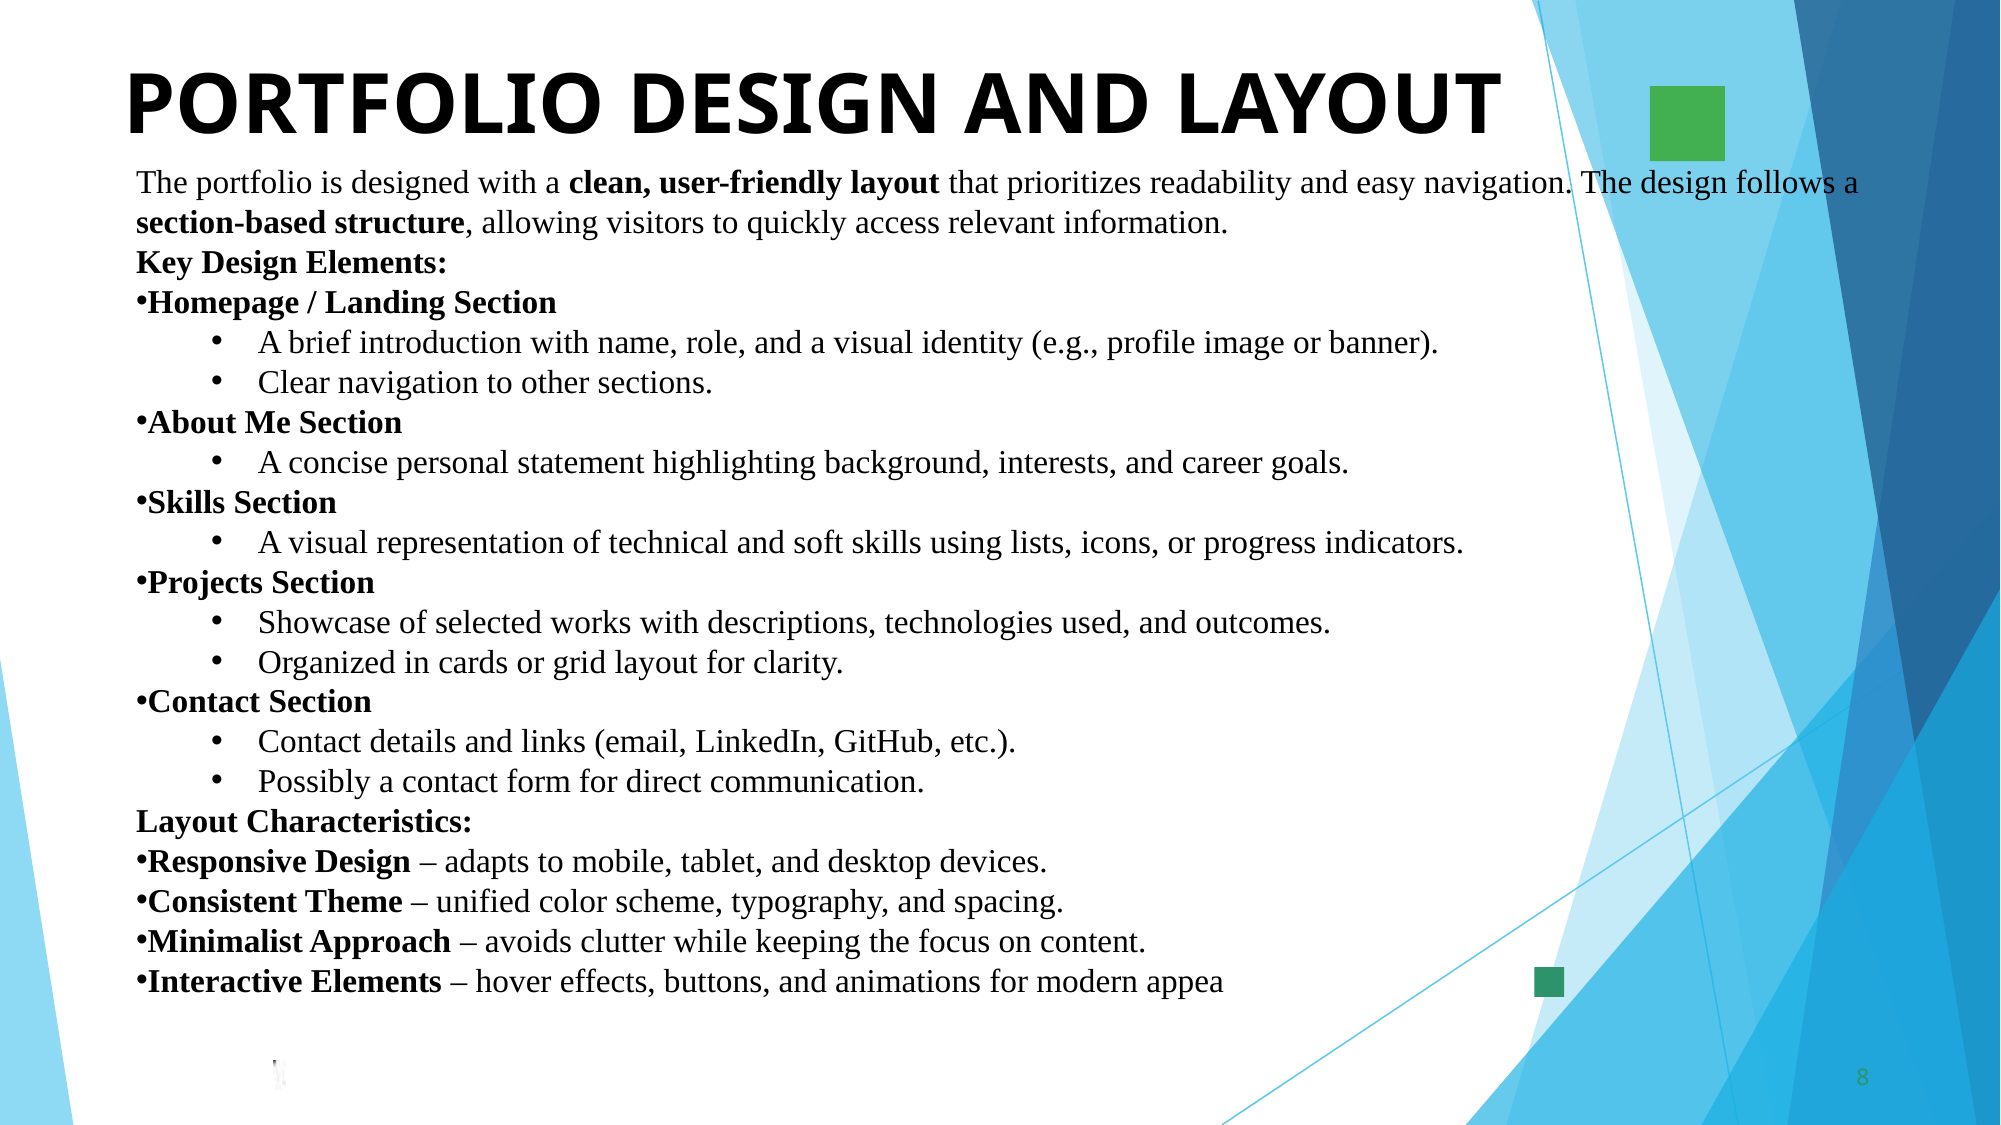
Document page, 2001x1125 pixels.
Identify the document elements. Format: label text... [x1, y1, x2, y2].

text_box 8 [1849, 1061, 1888, 1095]
text_box [1649, 86, 1725, 153]
text_box The portfolio is designed with a clean, user-friendly layout that prioritizes readability and easy navigation. The design follows a section-based structure, allowing visitors to quickly access relevant information. Key Design Elements: Homepage / Landing Section A brief introduction with name, role, and a visual identity (e.g., profile image or banner). Clear navigation to other sections. About Me Section A concise personal statement highlighting background, interests, and career goals. Skills Section A visual representation of technical and soft skills using lists, icons, or progress indicators. Projects Section Showcase of selected works with descriptions, technologies used, and outcomes. Organized in cards or grid layout for clarity. Contact Section Contact details and links (email, LinkedIn, GitHub, etc.). Possibly a contact form for direct communication. Layout Characteristics: Responsive Design – adapts to mobile, tablet, and desktop devices. Consistent Theme – unified color scheme, typography, and spacing. Minimalist Approach – avoids clutter while keeping the focus on content. Interactive Elements – hover effects, buttons, and animations for modern appea [121, 153, 1934, 1007]
text_box PORTFOLIO DESIGN AND LAYOUT [121, 47, 1564, 150]
picture [273, 1060, 287, 1091]
